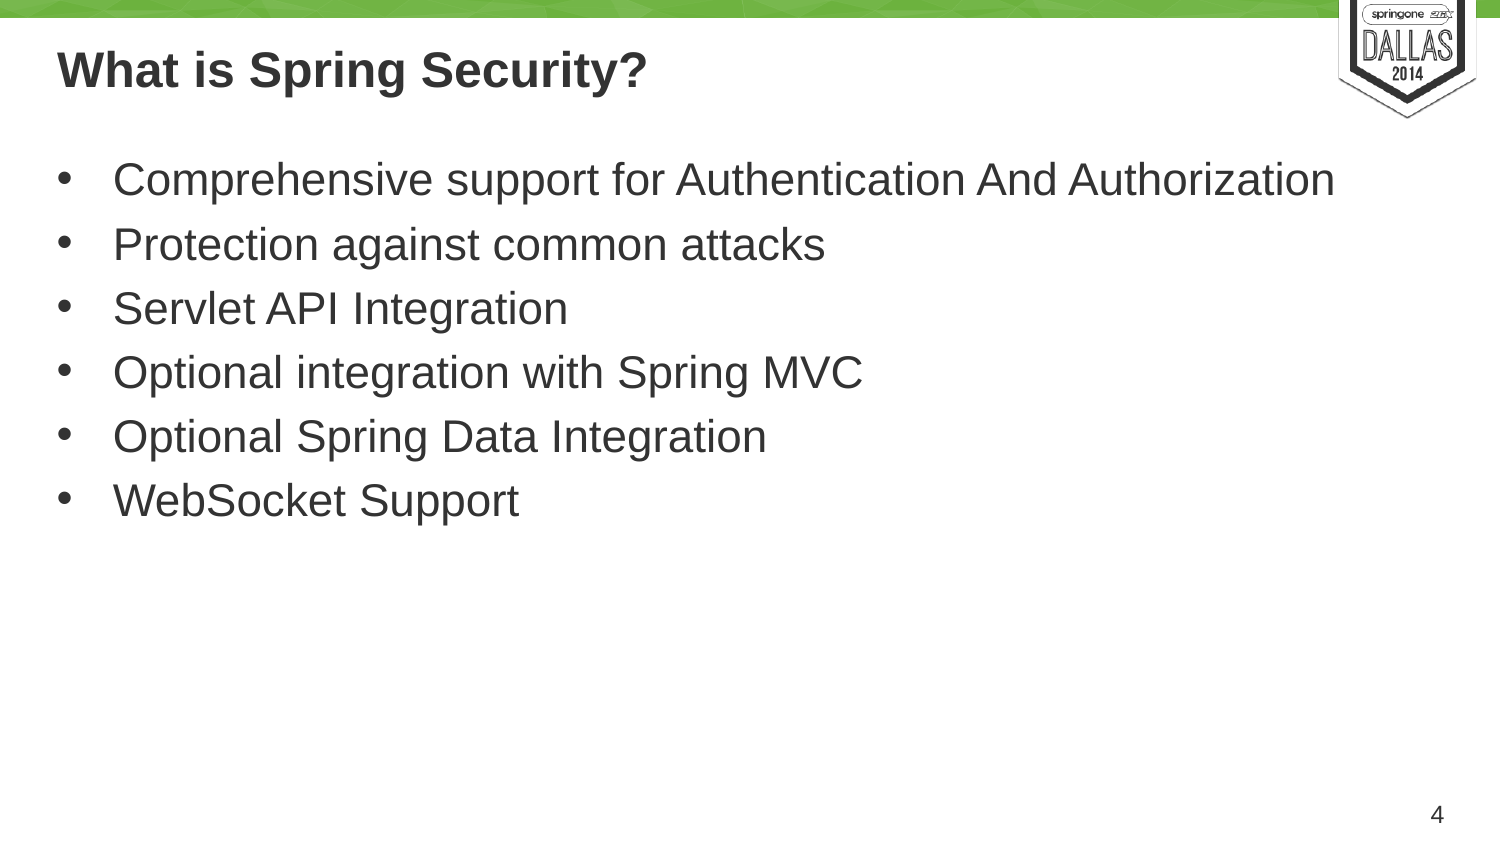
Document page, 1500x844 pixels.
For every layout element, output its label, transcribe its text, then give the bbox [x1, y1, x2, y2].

slide_number 4 [1362, 791, 1445, 837]
picture [0, 0, 1500, 122]
title What is Spring Security? [56, 25, 1300, 110]
list Comprehensive support for Authentication And Authorization Protection against common attacks Servlet API Integration Optional integration with Spring MVC Optional Spring Data Integration WebSocket Support [56, 150, 1438, 747]
